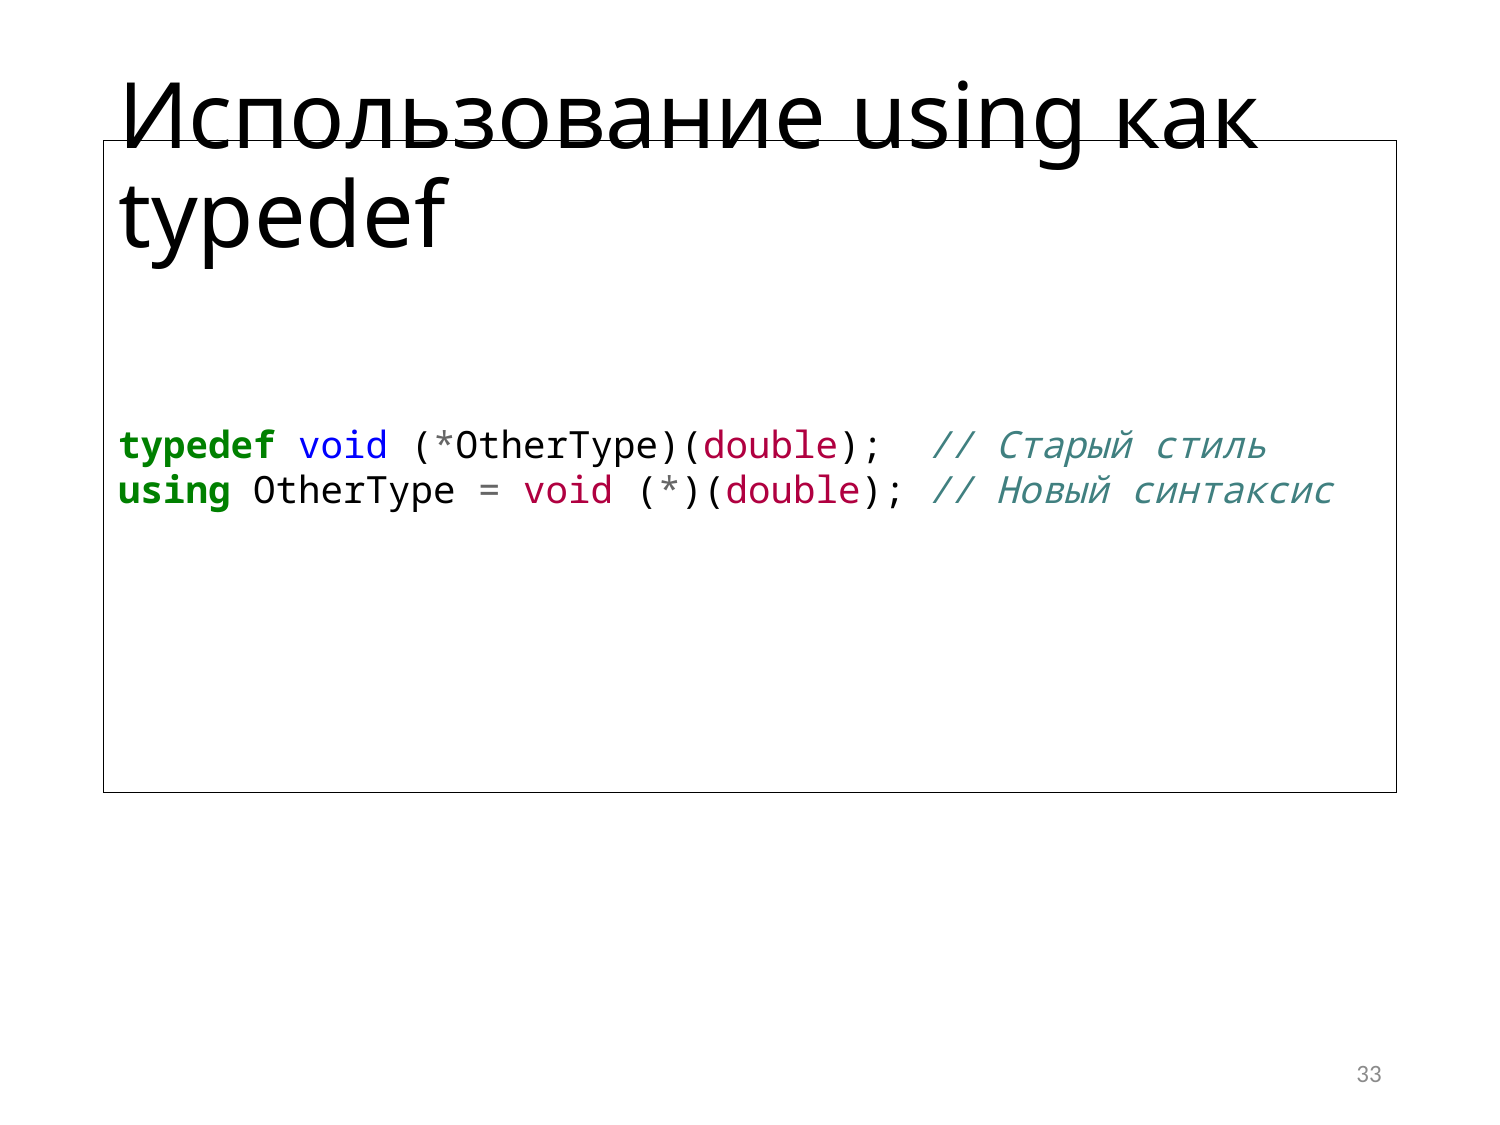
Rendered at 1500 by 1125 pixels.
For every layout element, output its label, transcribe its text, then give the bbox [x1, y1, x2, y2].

title Использование using как typedef [103, 59, 1397, 140]
list typedef void (*OtherType)(double); // Старый стиль using OtherType = void (*)(double); // Новый синтаксис [103, 140, 1397, 793]
slide_number 33 [1059, 1042, 1397, 1103]
